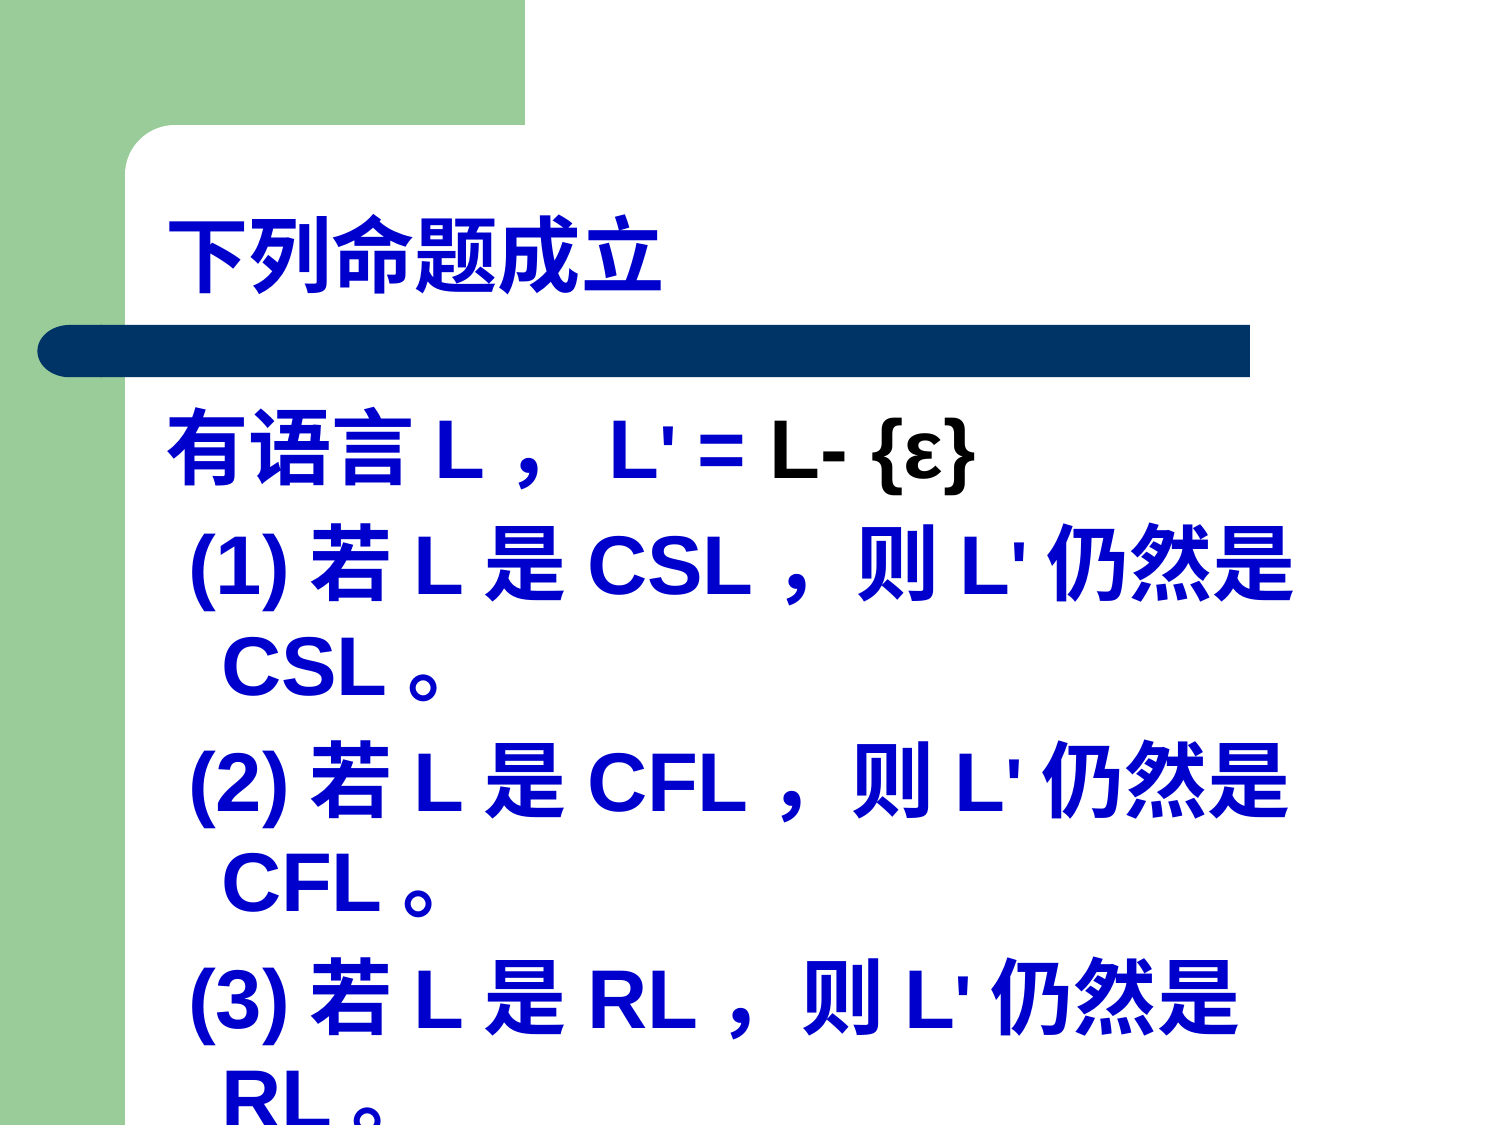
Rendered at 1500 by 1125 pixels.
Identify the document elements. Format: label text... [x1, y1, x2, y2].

list 有语言L，L' = L- {ε} (1)若L是CSL，则L'仍然是CSL。 (2)若L是CFL，则L'仍然是CFL。 (3)若L是RL，则L'仍然是RL。 [149, 387, 1463, 1001]
title 下列命题成立 [149, 124, 1463, 313]
